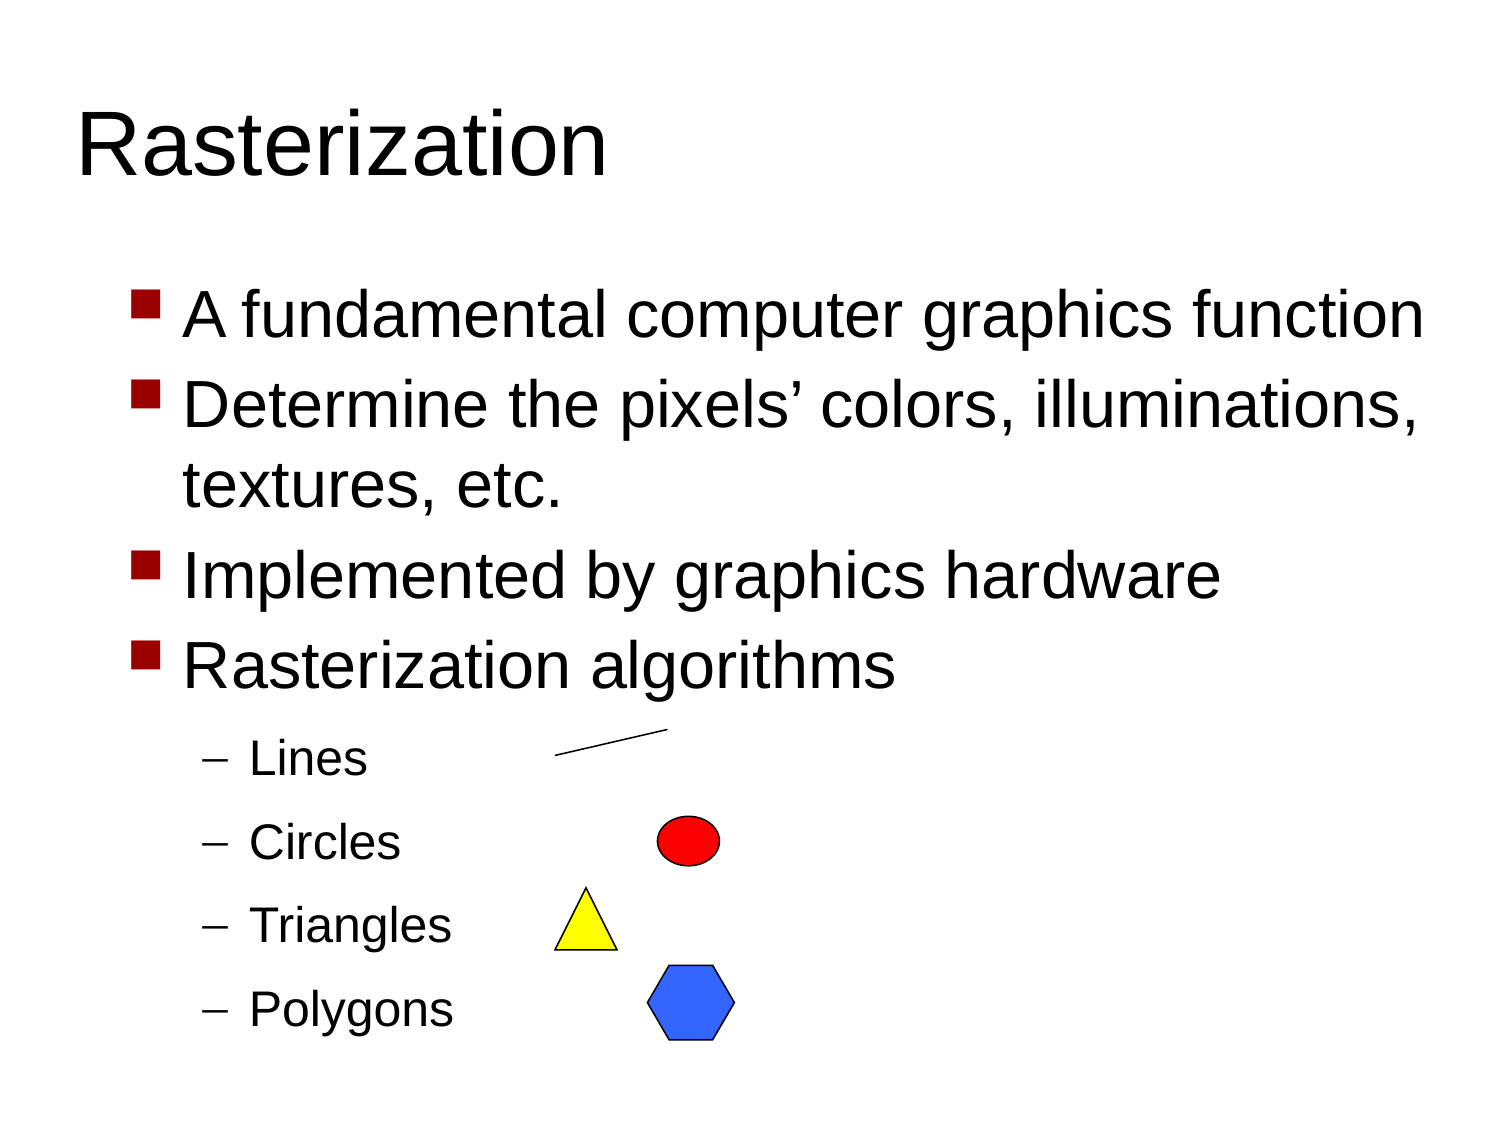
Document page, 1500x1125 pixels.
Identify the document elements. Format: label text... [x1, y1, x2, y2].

text_box [647, 965, 735, 1040]
text_box [555, 887, 618, 950]
text_box Rasterization [75, 45, 1425, 232]
text_box [657, 816, 720, 866]
text_box A fundamental computer graphics function Determine the pixels’ colors, illuminations, textures, etc. Implemented by graphics hardware Rasterization algorithms Lines Circles Triangles Polygons [112, 262, 1450, 1050]
